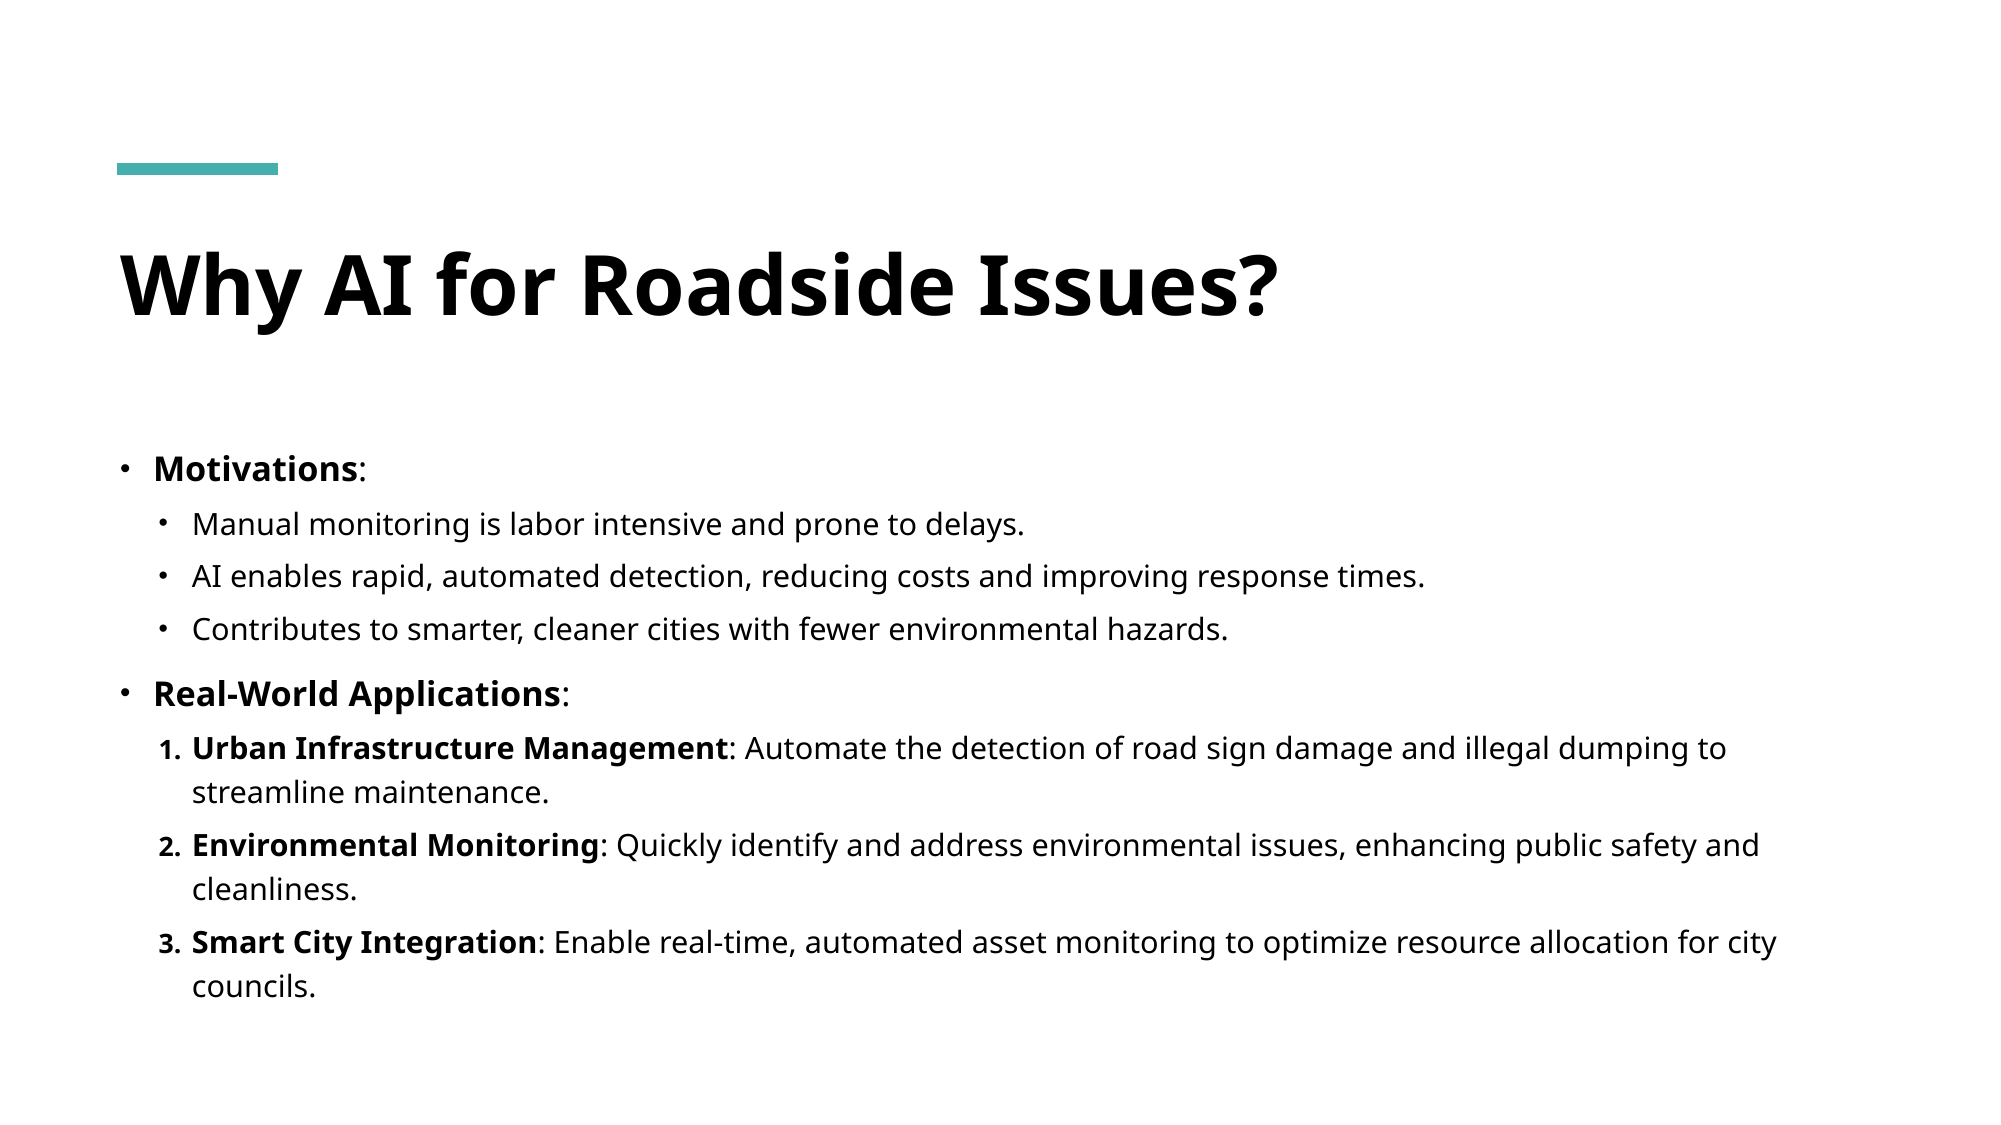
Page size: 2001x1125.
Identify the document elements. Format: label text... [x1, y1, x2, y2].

list Motivations: Manual monitoring is labor intensive and prone to delays. AI enables rapid, automated detection, reducing costs and improving response times. Contributes to smarter, cleaner cities with fewer environmental hazards. Real-World Applications: Urban Infrastructure Management: Automate the detection of road sign damage and illegal dumping to streamline maintenance. Environmental Monitoring: Quickly identify and address environmental issues, enhancing public safety and cleanliness. Smart City Integration: Enable real-time, automated asset monitoring to optimize resource allocation for city councils. [105, 431, 1892, 1017]
title Why AI for Roadside Issues? [105, 224, 1892, 405]
